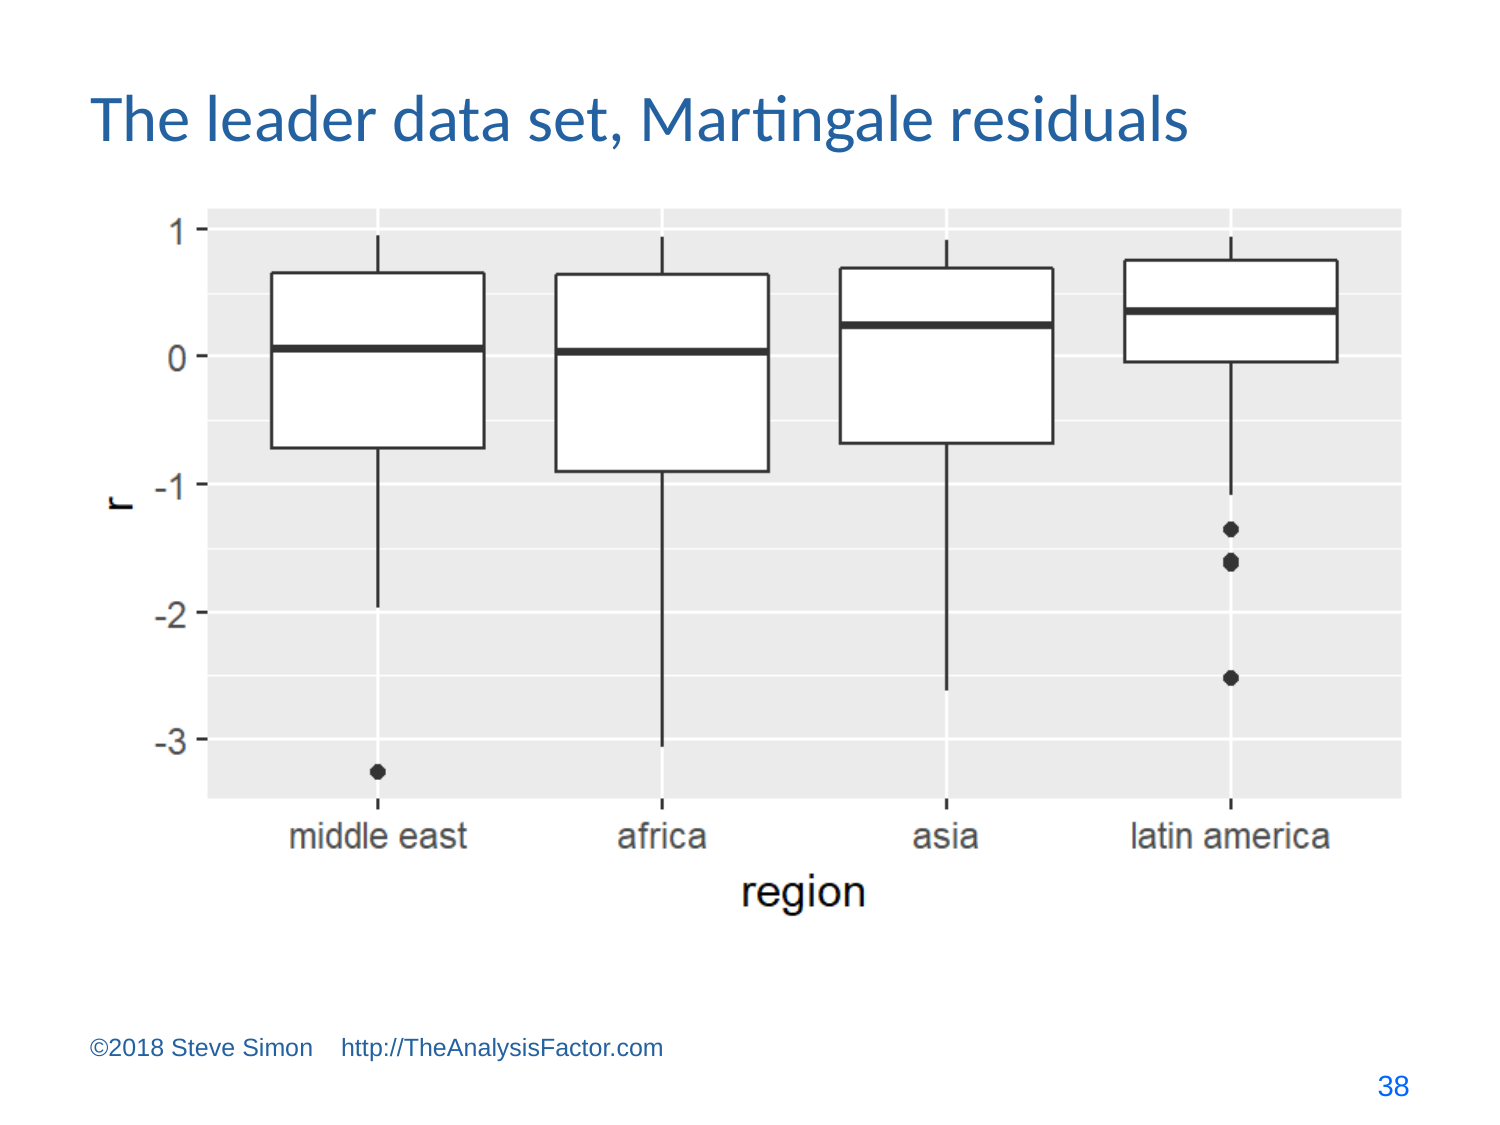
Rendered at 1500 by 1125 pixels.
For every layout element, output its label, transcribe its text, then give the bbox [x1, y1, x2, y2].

picture [74, 187, 1426, 938]
title The leader data set, Martingale residuals [75, 62, 1425, 163]
slide_number 38 [1275, 1025, 1425, 1104]
footer ©2018 Steve Simon http://TheAnalysisFactor.com [75, 1024, 1338, 1103]
